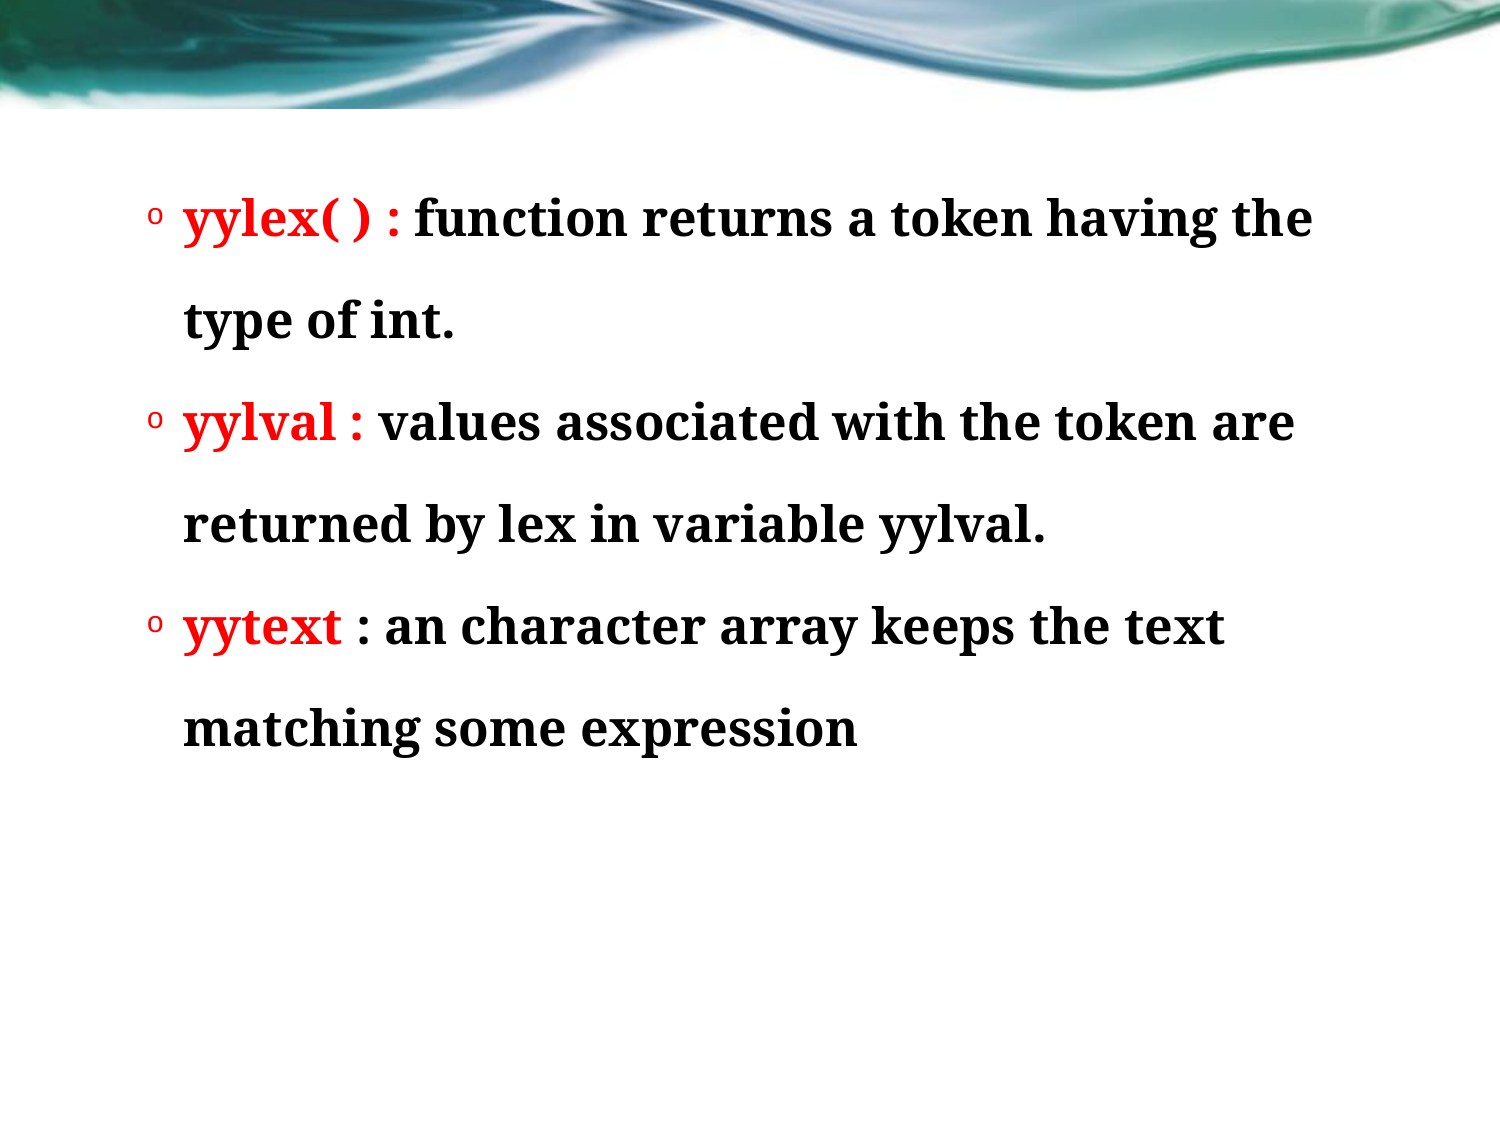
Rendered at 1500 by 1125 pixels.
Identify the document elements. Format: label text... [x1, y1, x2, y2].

list yylex( ) : function returns a token having the type of int. yylval : values associated with the token are returned by lex in variable yylval. yytext : an character array keeps the text matching some expression [75, 137, 1447, 1005]
picture [0, 0, 1500, 109]
